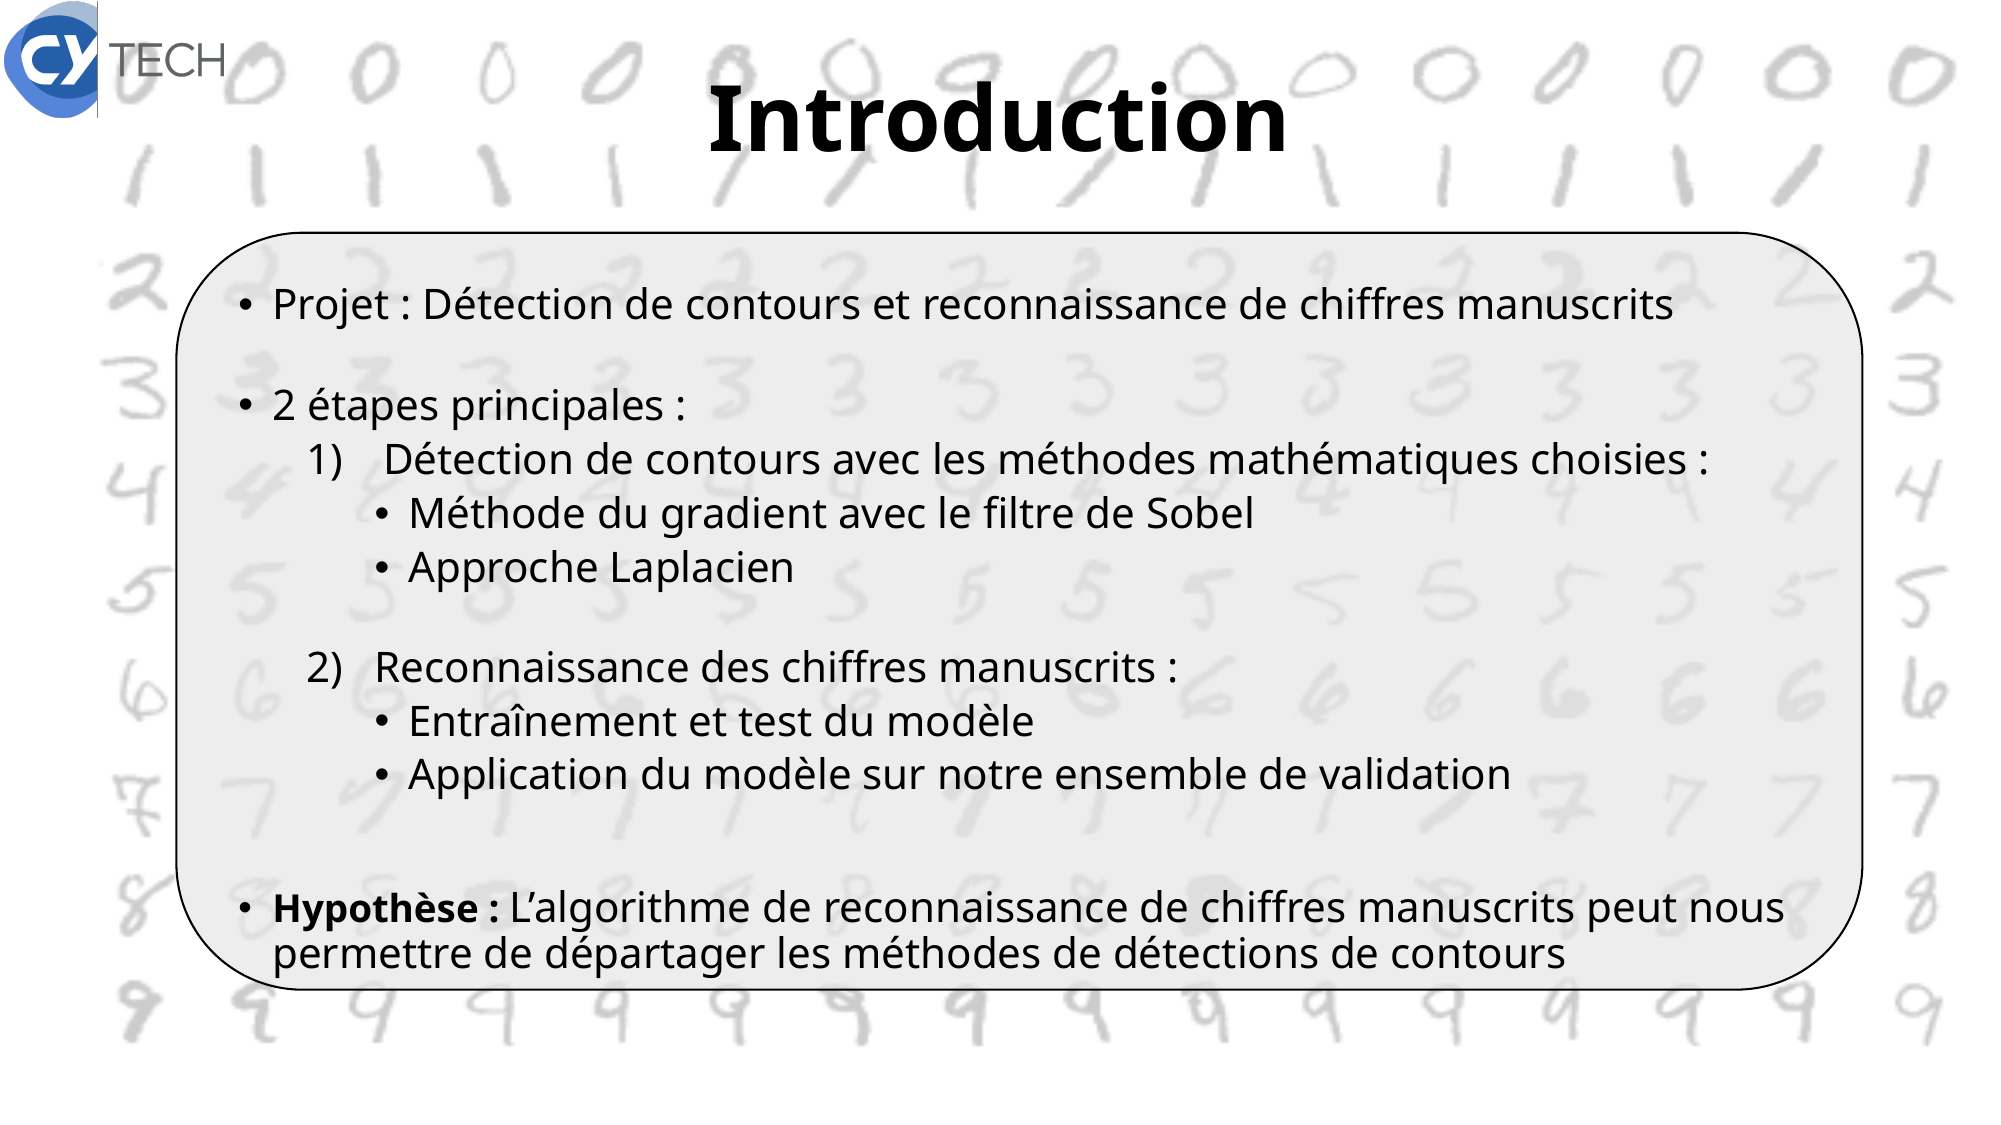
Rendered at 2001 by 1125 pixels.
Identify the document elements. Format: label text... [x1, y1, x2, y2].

title Introduction [137, 59, 1863, 183]
list Projet : Détection de contours et reconnaissance de chiffres manuscrits 2 étapes principales : Détection de contours avec les méthodes mathématiques choisies : Méthode du gradient avec le filtre de Sobel Approche Laplacien Reconnaissance des chiffres manuscrits : Entraînement et test du modèle Application du modèle sur notre ensemble de validation Hypothèse : L’algorithme de reconnaissance de chiffres manuscrits peut nous permettre de départager les méthodes de détections de contours [223, 275, 1863, 990]
picture [0, 0, 224, 119]
text_box [175, 231, 1832, 963]
